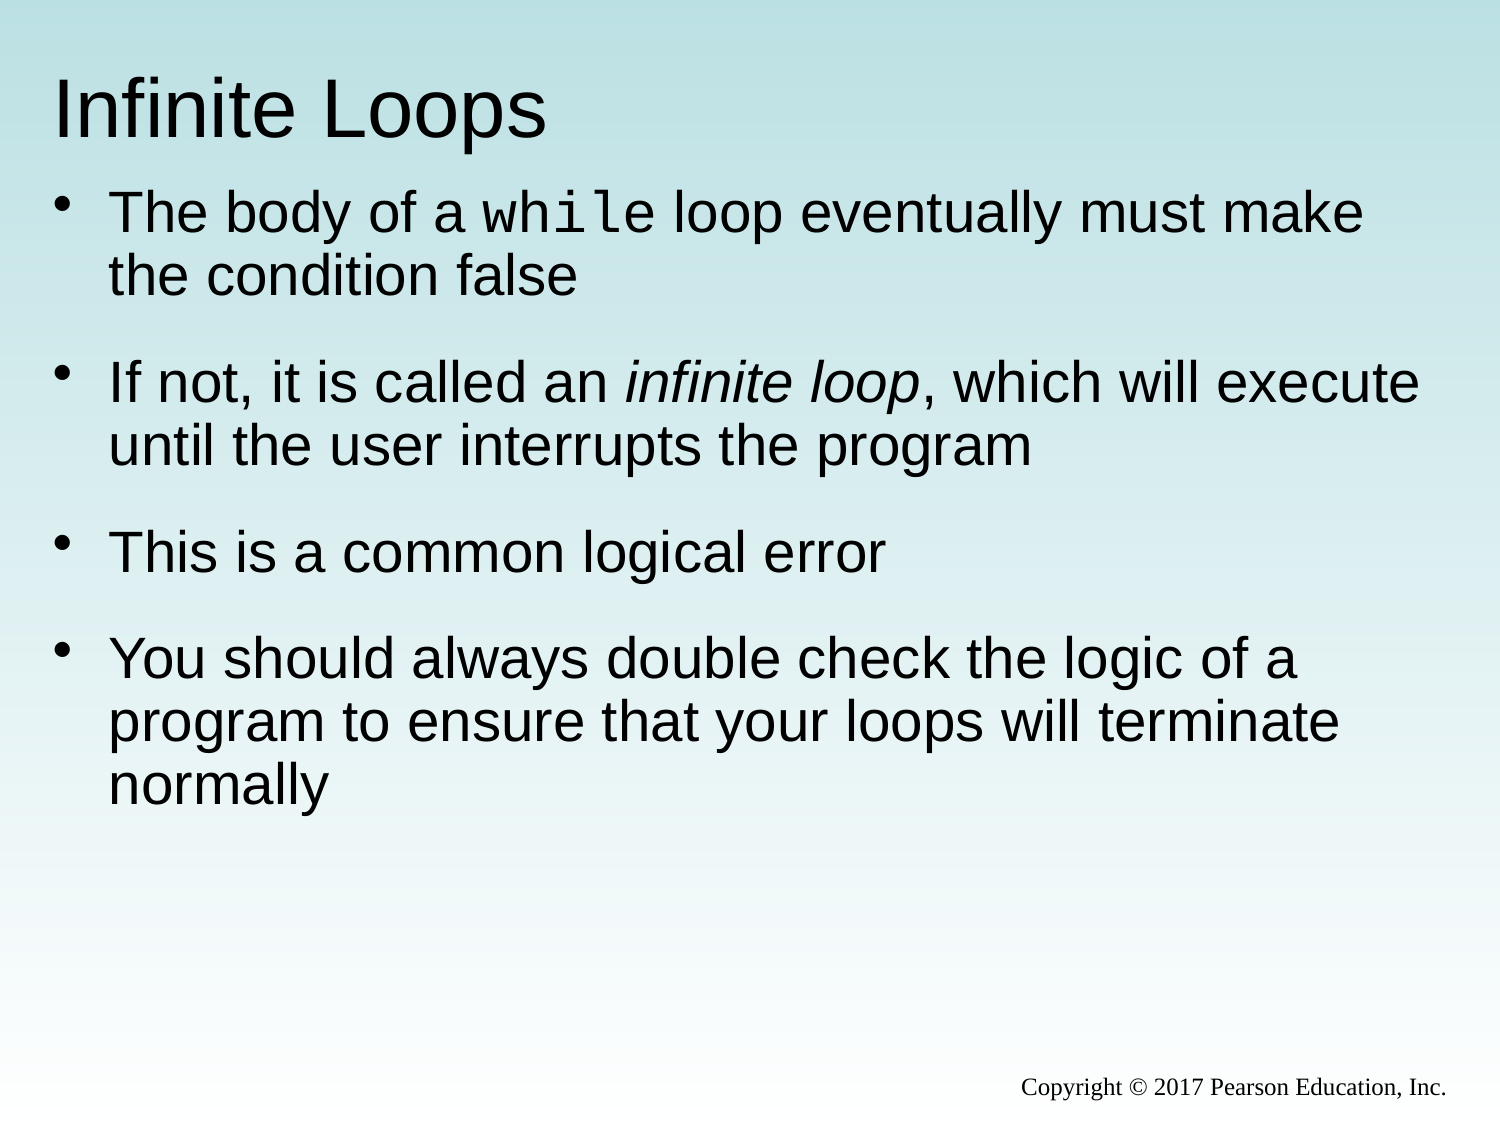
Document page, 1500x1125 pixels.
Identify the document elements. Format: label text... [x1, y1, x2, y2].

footer Copyright © 2017 Pearson Education, Inc. [549, 1062, 1463, 1114]
list The body of a while loop eventually must make the condition false If not, it is called an infinite loop, which will execute until the user interrupts the program This is a common logical error You should always double check the logic of a program to ensure that your loops will terminate normally [37, 174, 1475, 938]
title Infinite Loops [37, 45, 1463, 163]
